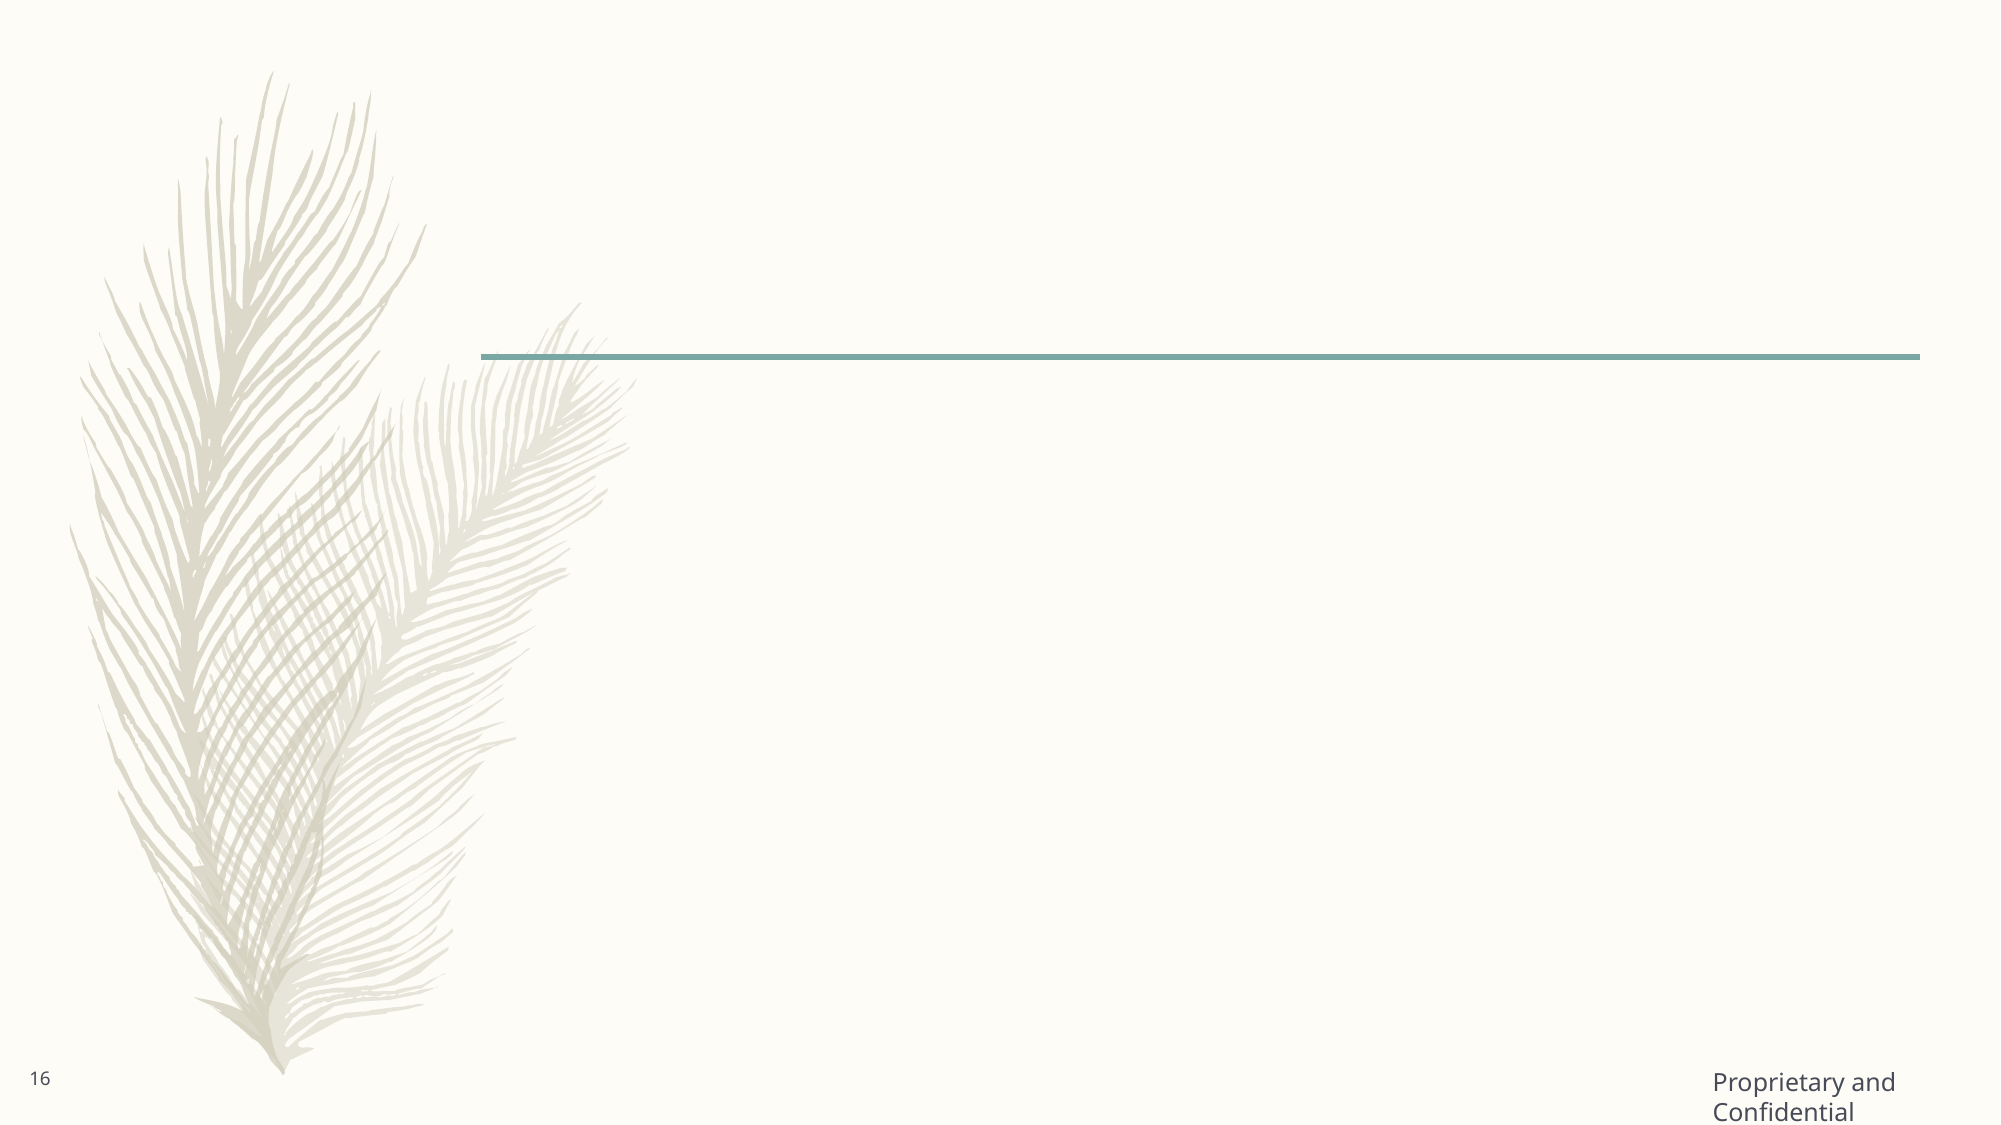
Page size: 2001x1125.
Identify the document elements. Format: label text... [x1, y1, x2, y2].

footer Proprietary and Confidential [1697, 1075, 2000, 1118]
slide_number 16 [0, 1069, 90, 1112]
